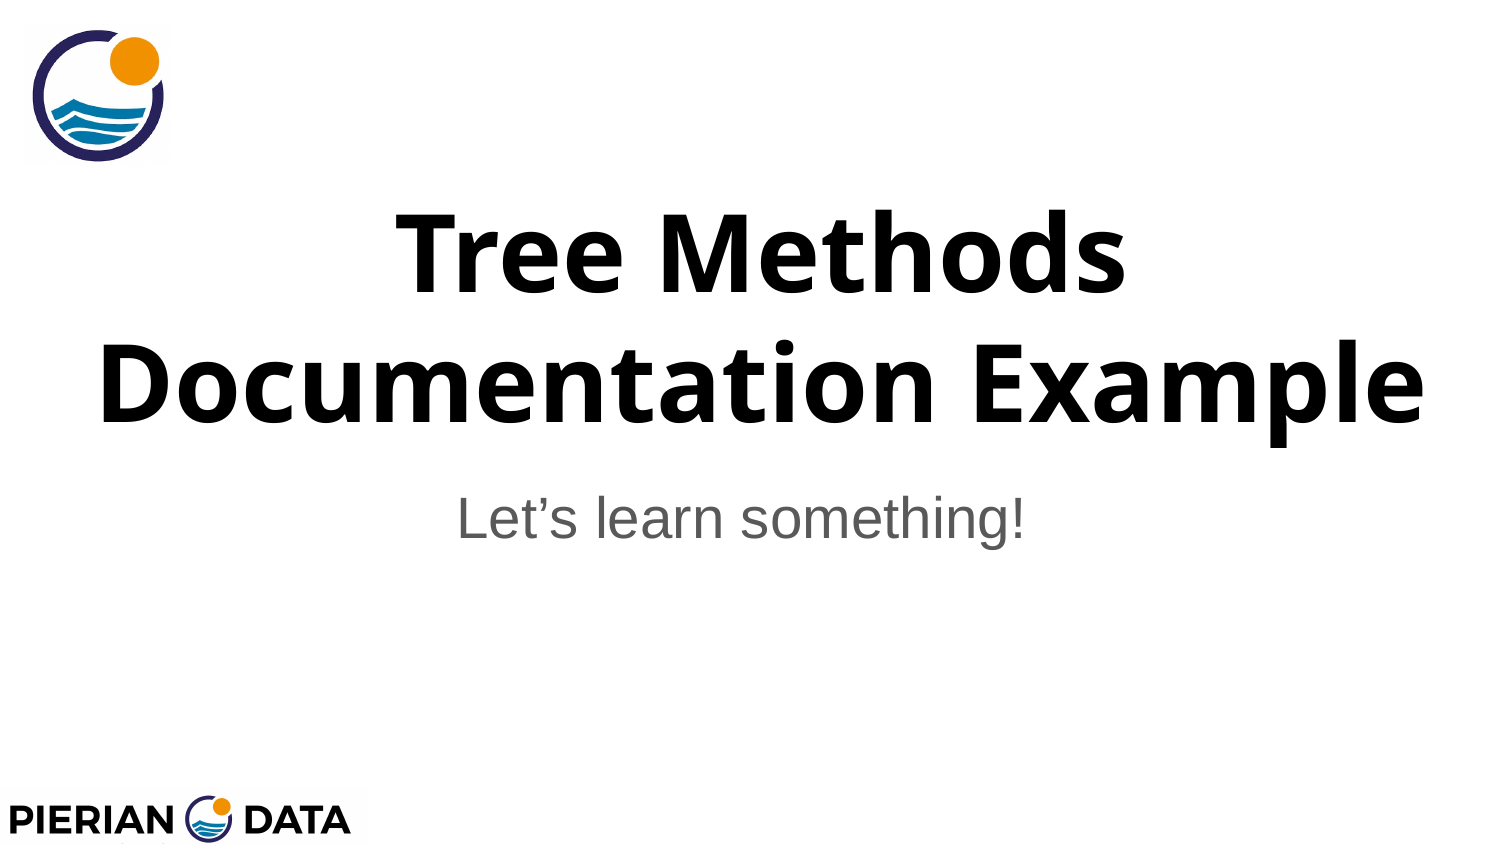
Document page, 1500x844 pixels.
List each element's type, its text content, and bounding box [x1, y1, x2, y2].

title Tree Methods Documentation Example [51, 122, 1472, 459]
picture [24, 24, 172, 167]
picture [0, 787, 368, 844]
subtitle Let’s learn something! [51, 464, 1449, 595]
